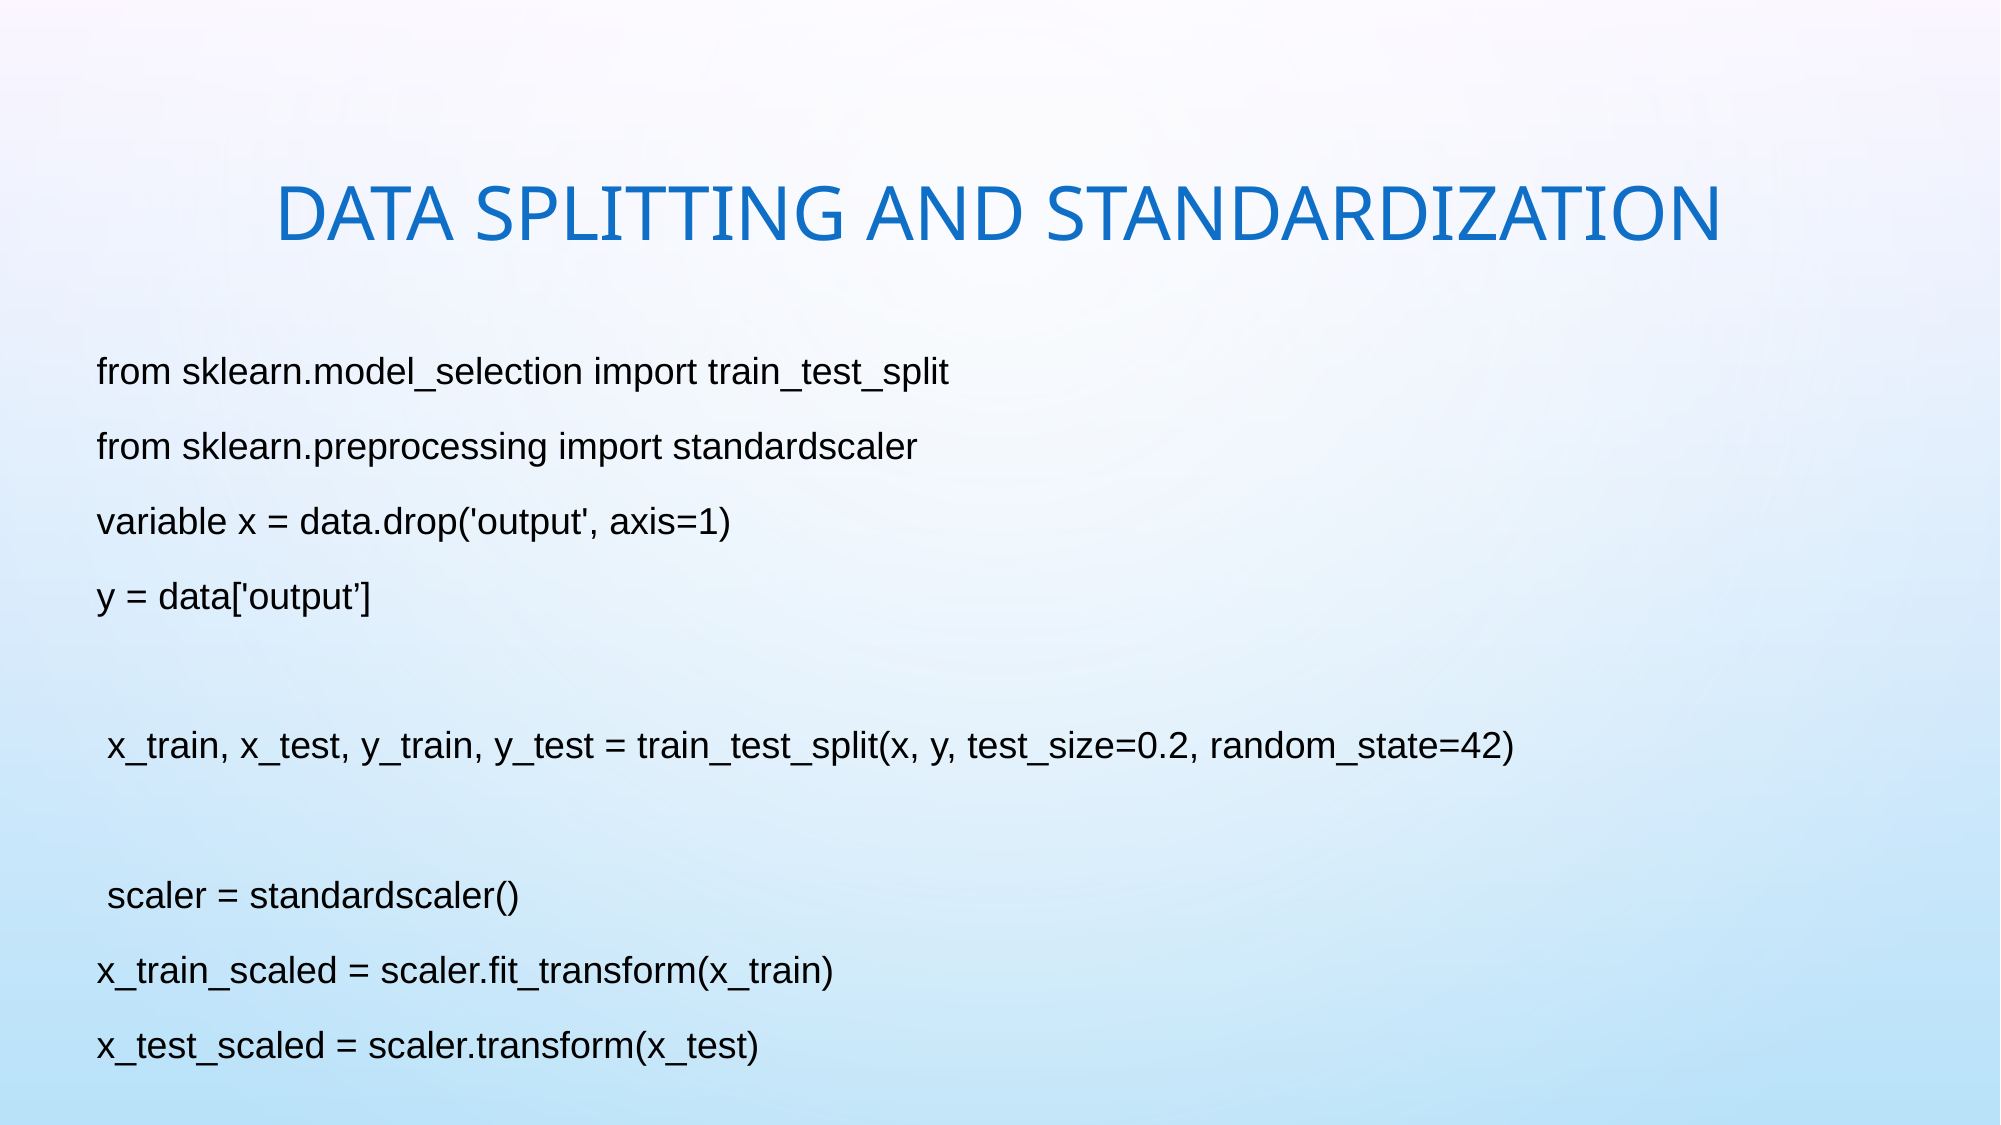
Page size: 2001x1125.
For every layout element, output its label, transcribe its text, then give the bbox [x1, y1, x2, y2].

title Data Splitting and Standardization [149, 101, 1851, 331]
title Model Training and Evaluation [0, 26, 2000, 1116]
list from sklearn.model_selection import train_test_split from sklearn.preprocessing import standardscaler variable x = data.drop('output', axis=1) y = data['output’] x_train, x_test, y_train, y_test = train_test_split(x, y, test_size=0.2, random_state=42) scaler = standardscaler() x_train_scaled = scaler.fit_transform(x_train) x_test_scaled = scaler.transform(x_test) [81, 330, 1763, 1062]
